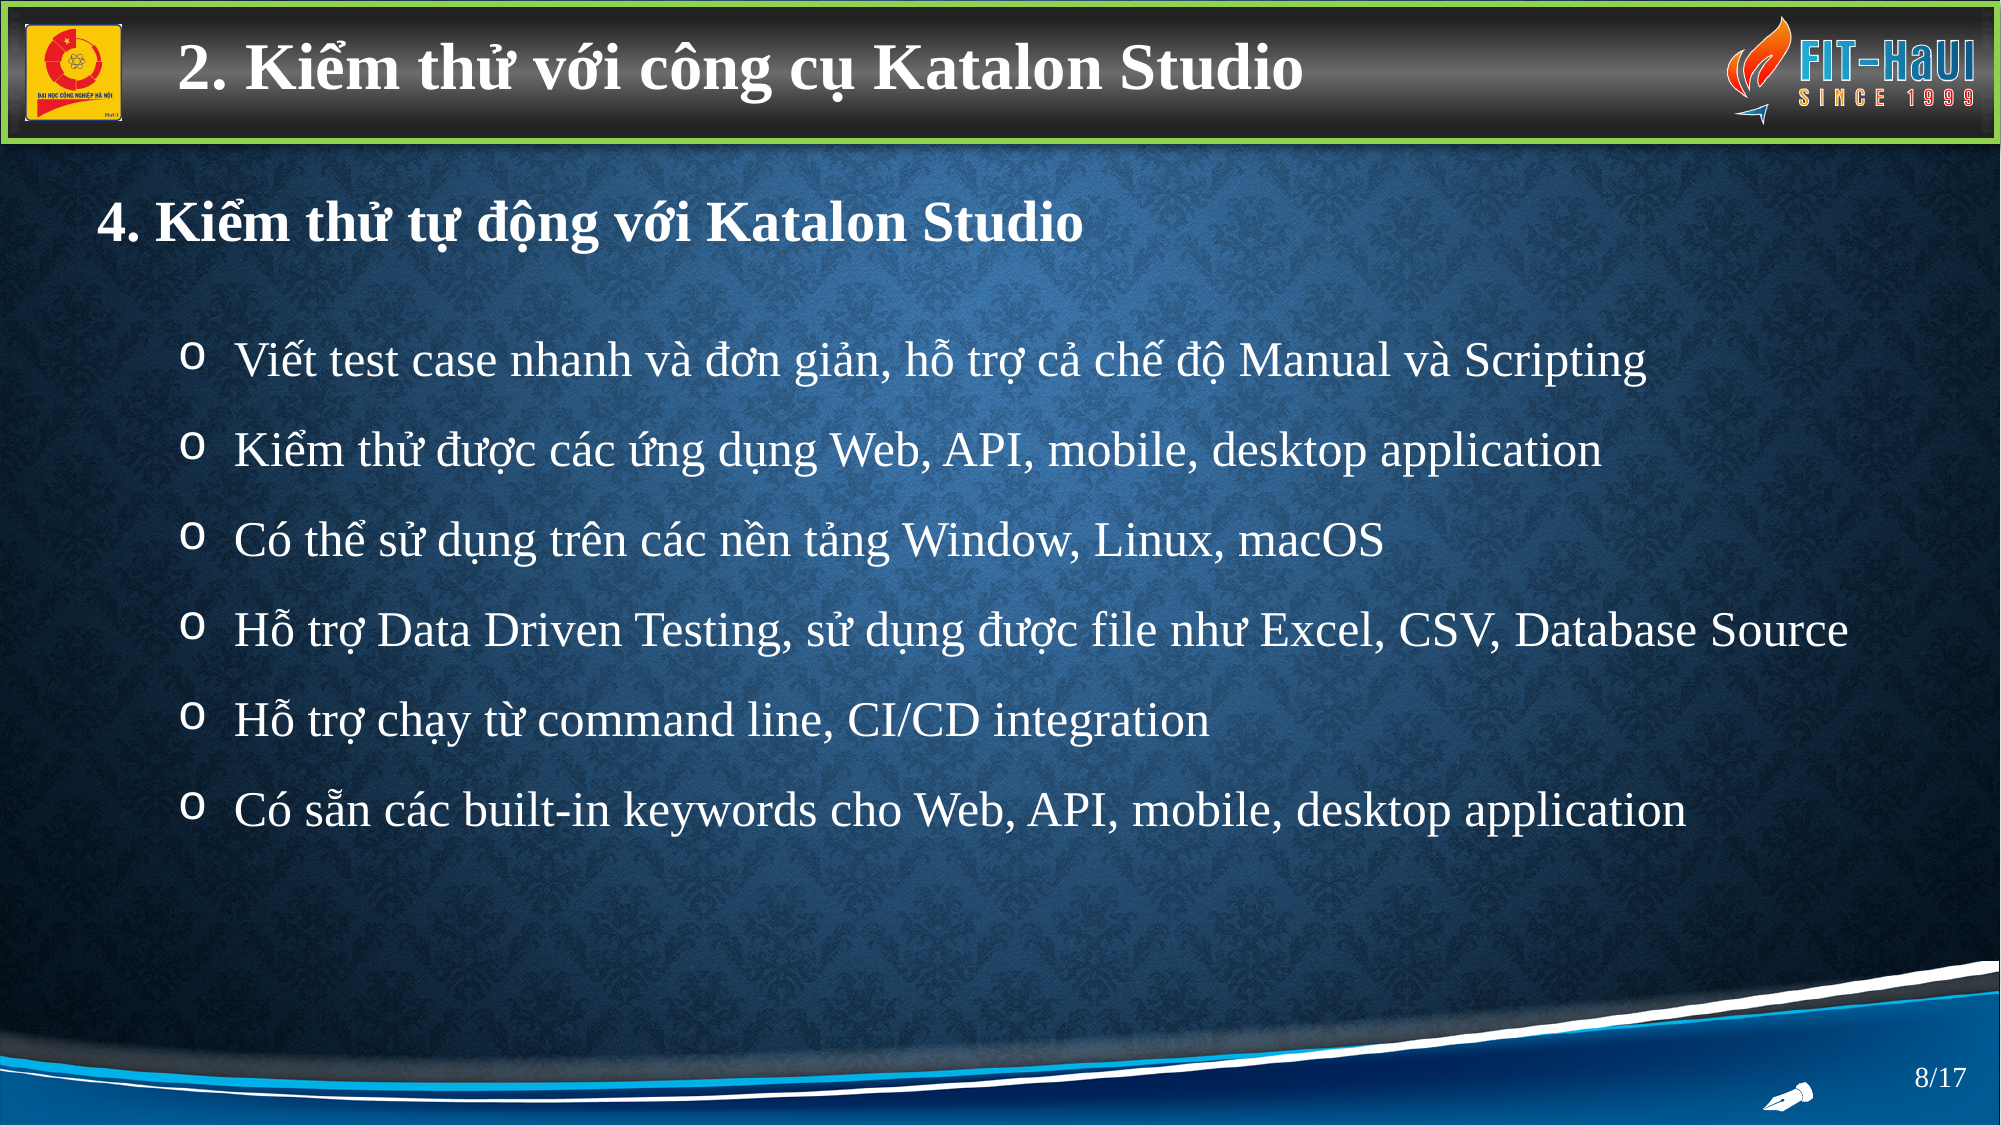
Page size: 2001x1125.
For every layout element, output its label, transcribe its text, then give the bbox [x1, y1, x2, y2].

text_box 4. Kiểm thử tự động với Katalon Studio [82, 175, 1838, 401]
slide_number 8/17 [1858, 1046, 1983, 1106]
text_box Viết test case nhanh và đơn giản, hỗ trợ cả chế độ Manual và Scripting Kiểm thử được các ứng dụng Web, API, mobile, desktop application Có thể sử dụng trên các nền tảng Window, Linux, macOS Hỗ trợ Data Driven Testing, sử dụng được file như Excel, CSV, Database Source Hỗ trợ chạy từ command line, CI/CD integration Có sẵn các built-in keywords cho Web, API, mobile, desktop application [162, 289, 1892, 934]
picture [0, 0, 2001, 1125]
text_box 2. Kiểm thử với công cụ Katalon Studio [162, 15, 1707, 111]
